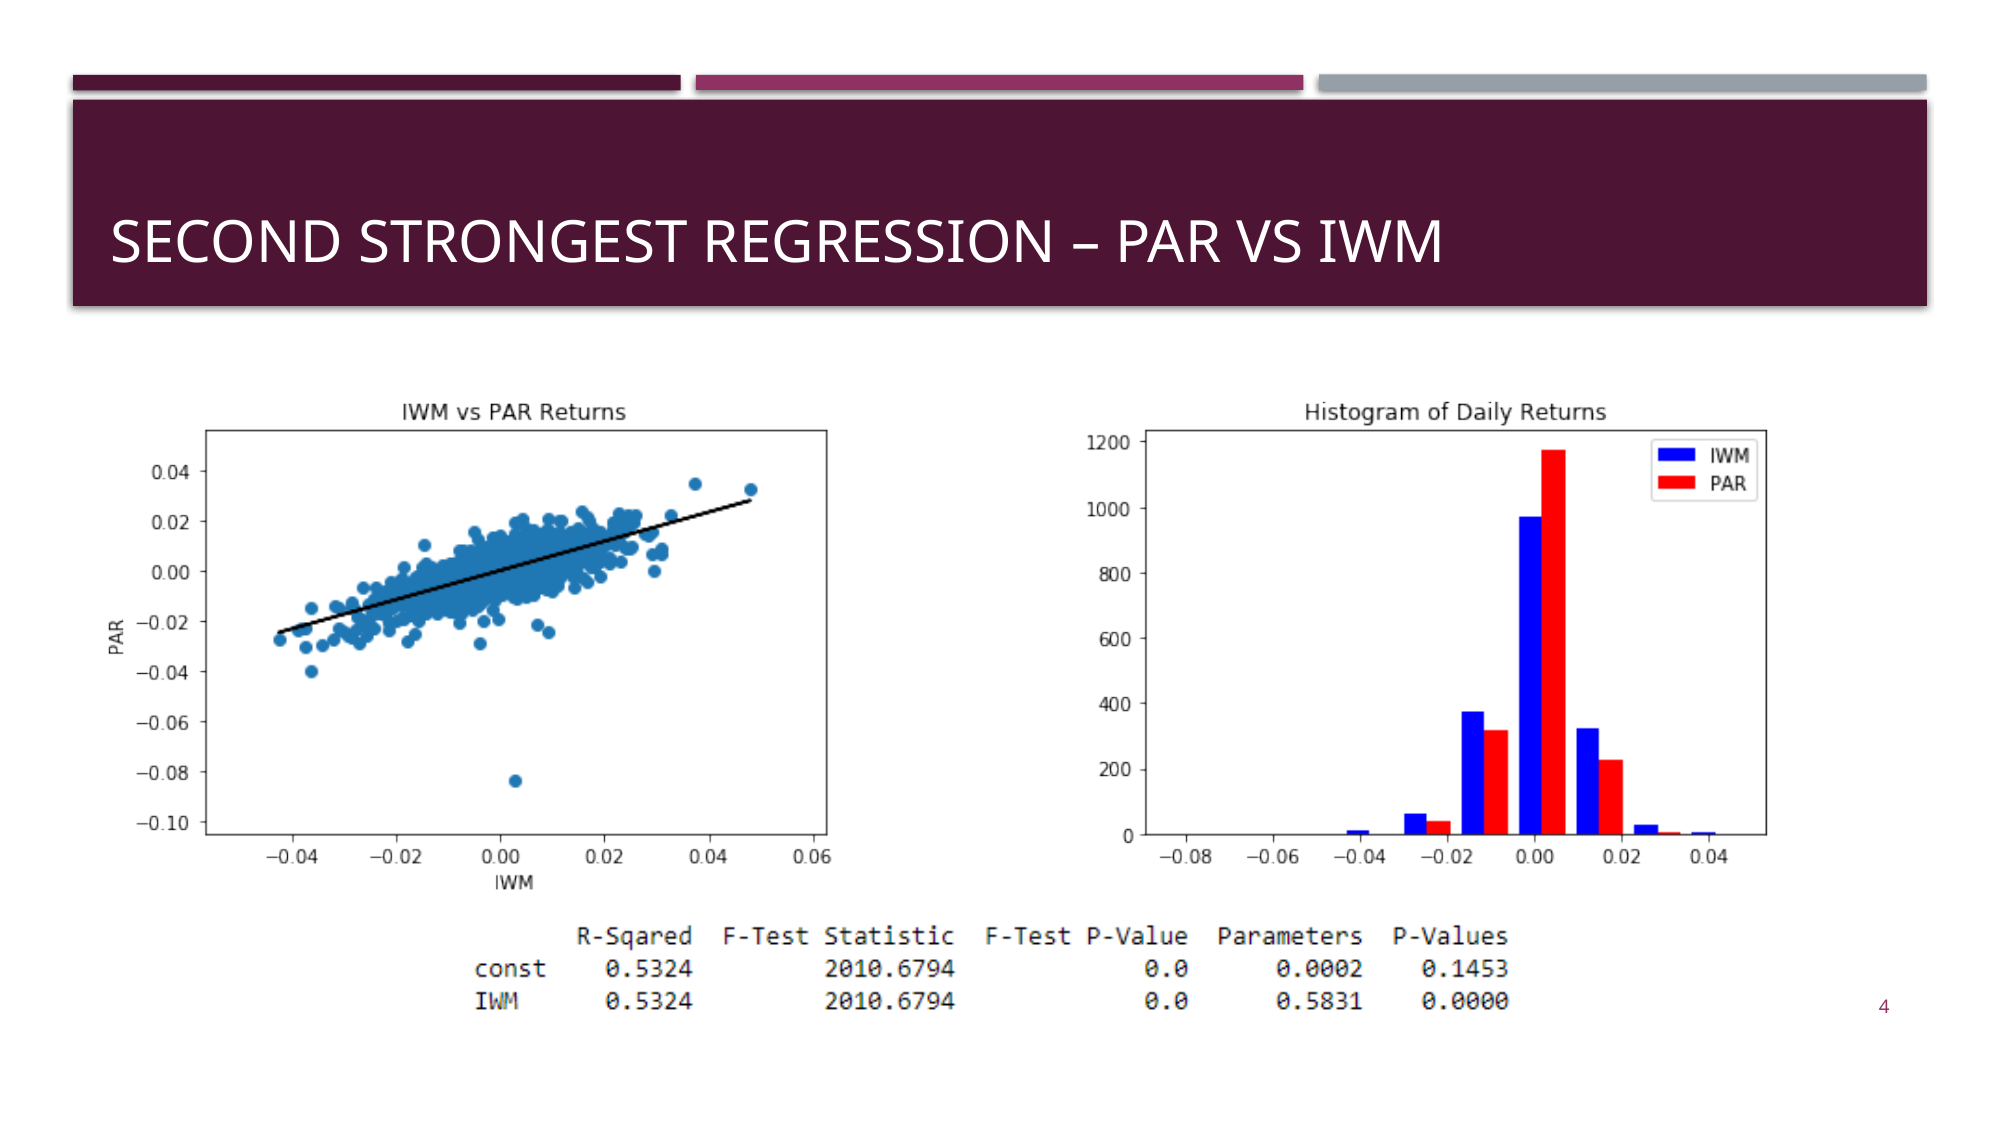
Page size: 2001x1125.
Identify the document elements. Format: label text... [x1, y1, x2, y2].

slide_number 4 [1732, 977, 1905, 1037]
title Second strongest regression – par vs iwm [95, 119, 1905, 282]
picture [95, 389, 846, 906]
picture [463, 921, 1536, 1026]
picture [1073, 389, 1780, 879]
